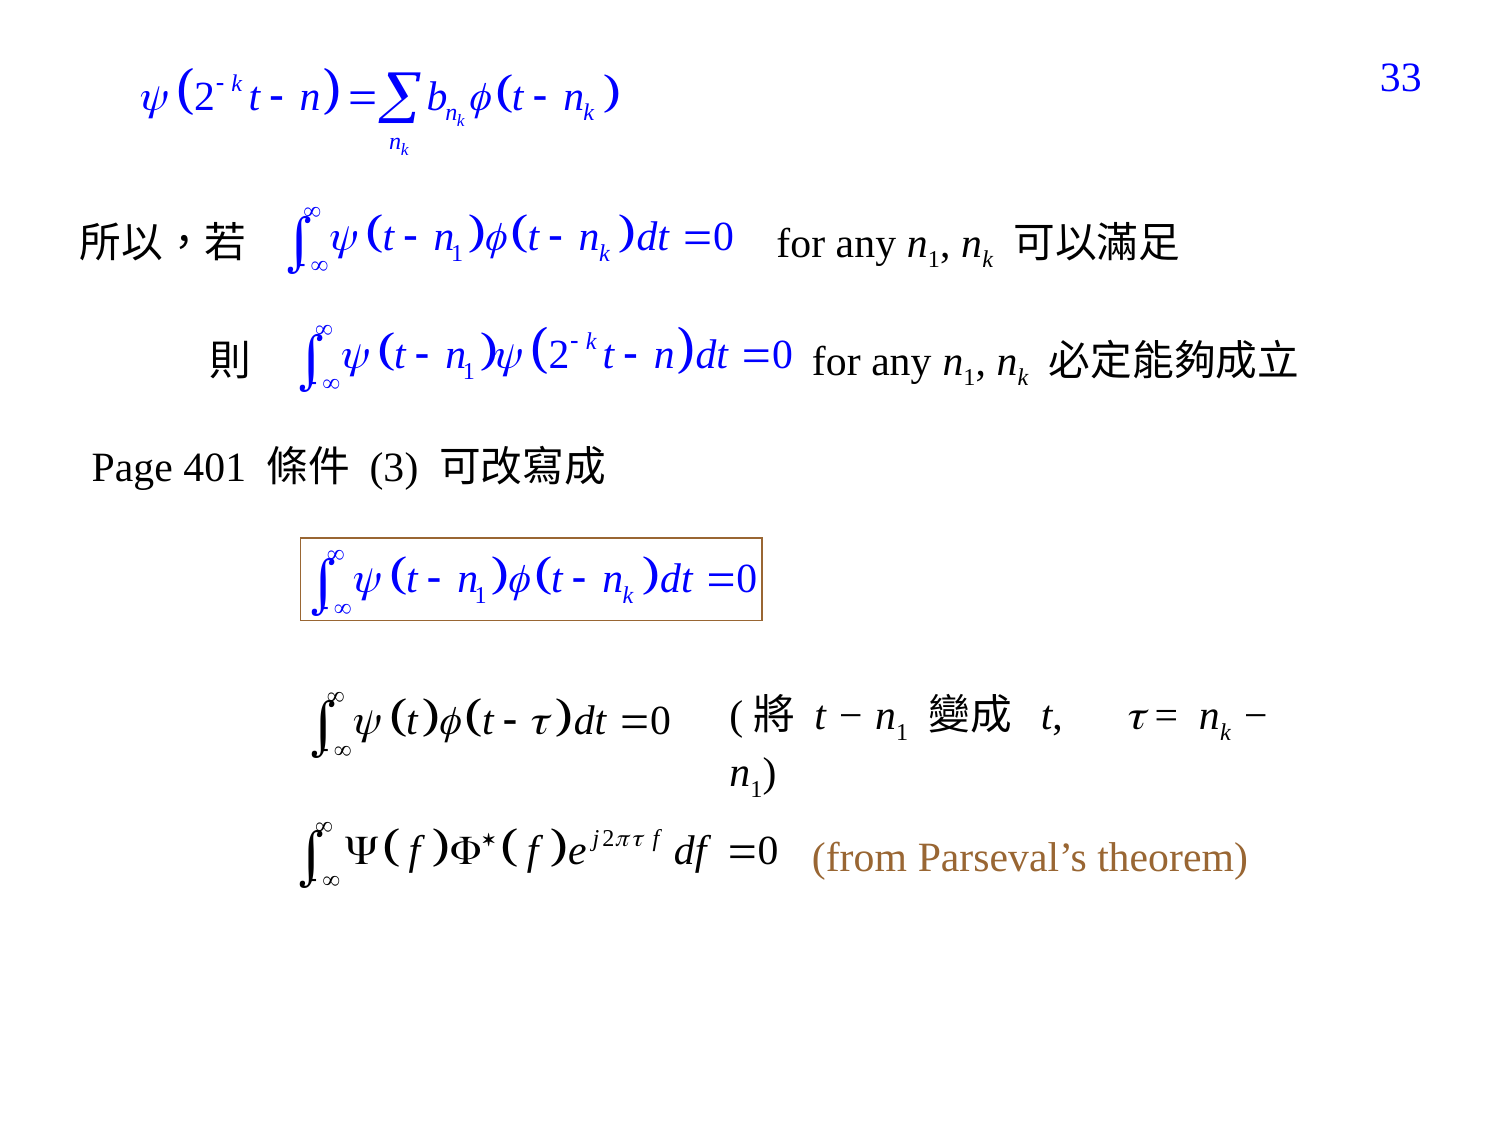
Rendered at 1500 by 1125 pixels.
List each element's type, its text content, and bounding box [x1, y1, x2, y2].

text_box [289, 314, 796, 396]
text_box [288, 810, 782, 892]
text_box for any n1, nk 必定能夠成立 [799, 326, 1412, 398]
text_box Page 401 條件 (3) 可改寫成 [76, 432, 798, 498]
text_box 則 [194, 326, 266, 392]
text_box 所以，若 [64, 208, 272, 273]
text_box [300, 680, 675, 762]
slide_number 408 [1304, 42, 1437, 122]
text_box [140, 66, 620, 162]
text_box for any n1, nk 可以滿足 [761, 208, 1376, 280]
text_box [277, 196, 739, 278]
text_box (將 t − n1 變成 t,  = nk − n1) [714, 680, 1329, 810]
text_box (from Parseval’s theorem) [797, 822, 1286, 888]
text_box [300, 538, 762, 620]
